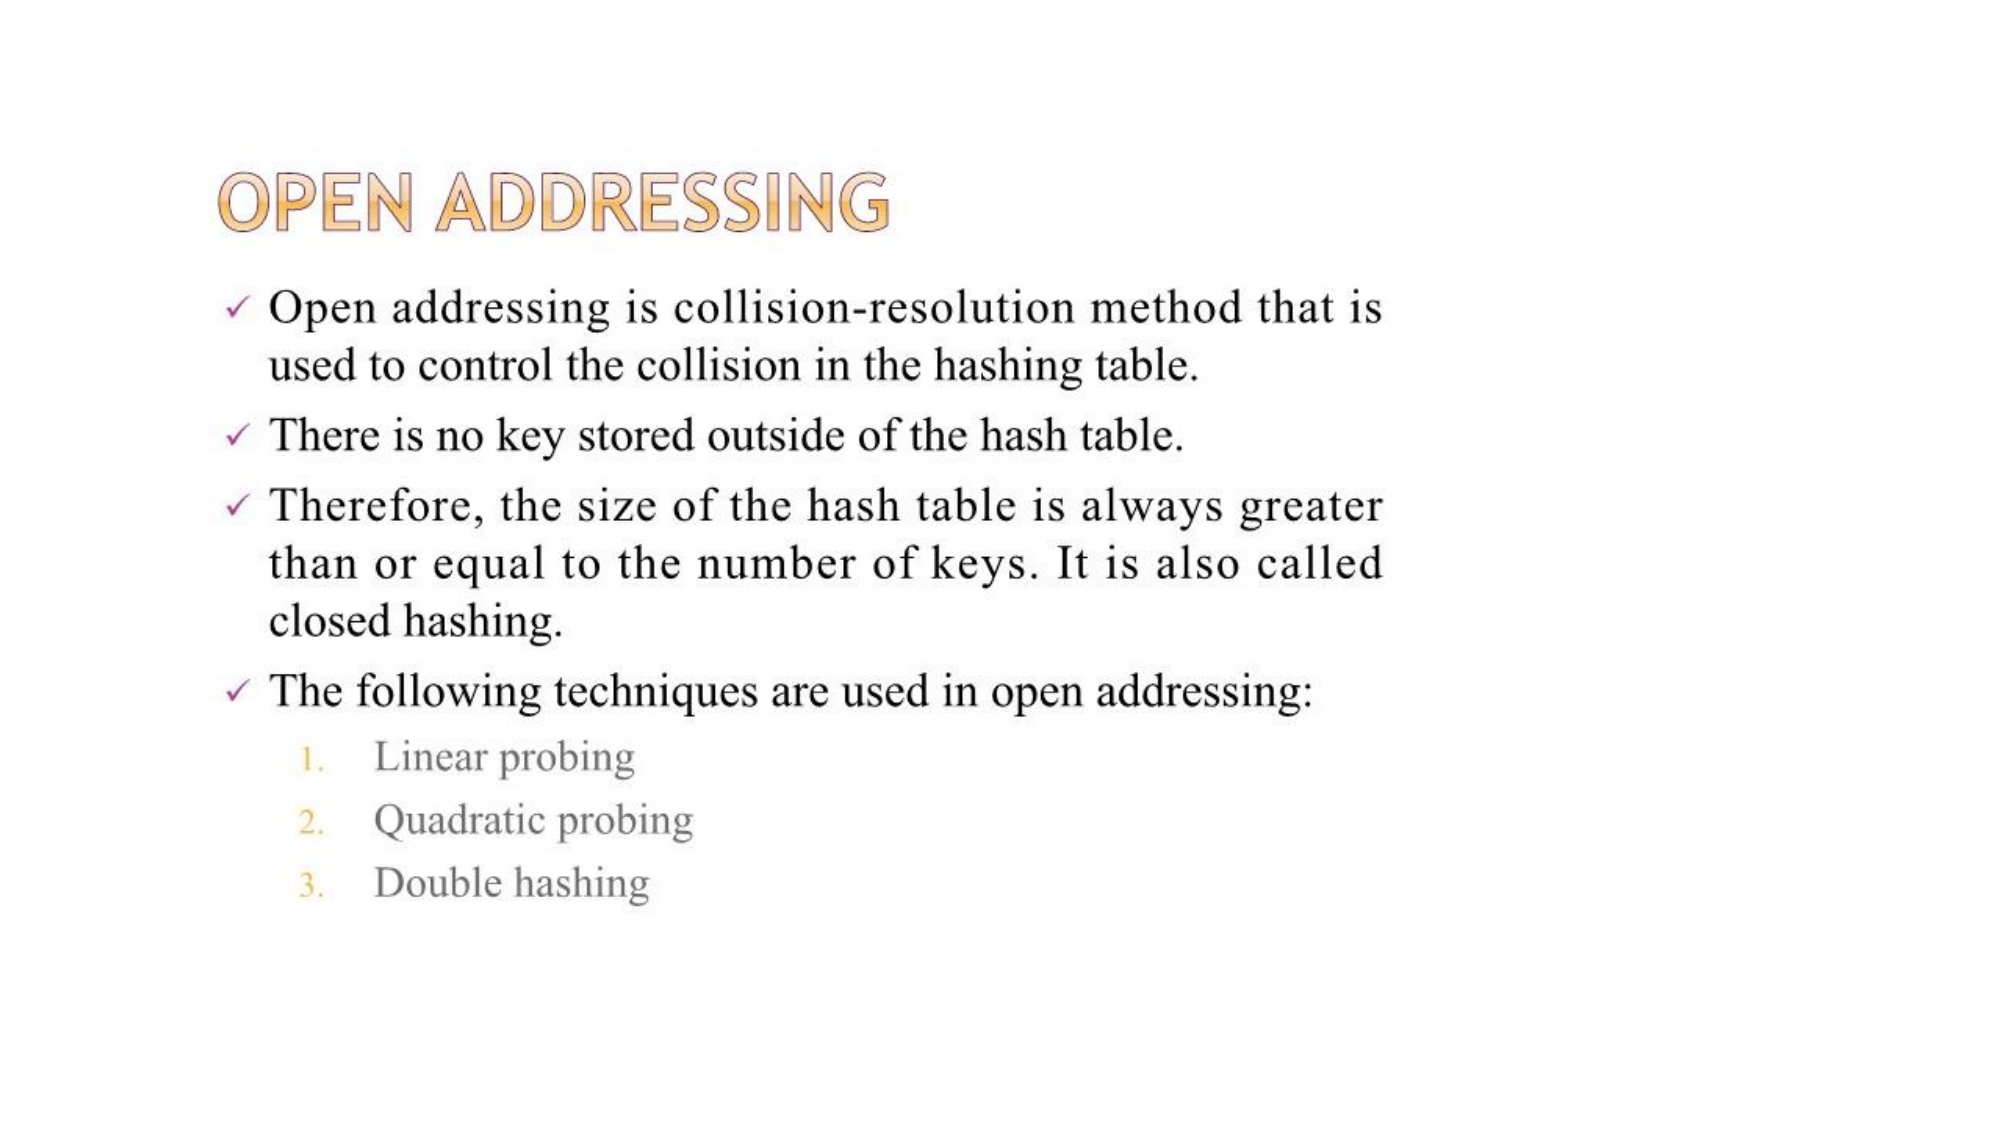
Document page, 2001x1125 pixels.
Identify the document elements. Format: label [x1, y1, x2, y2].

picture [0, 87, 1422, 951]
